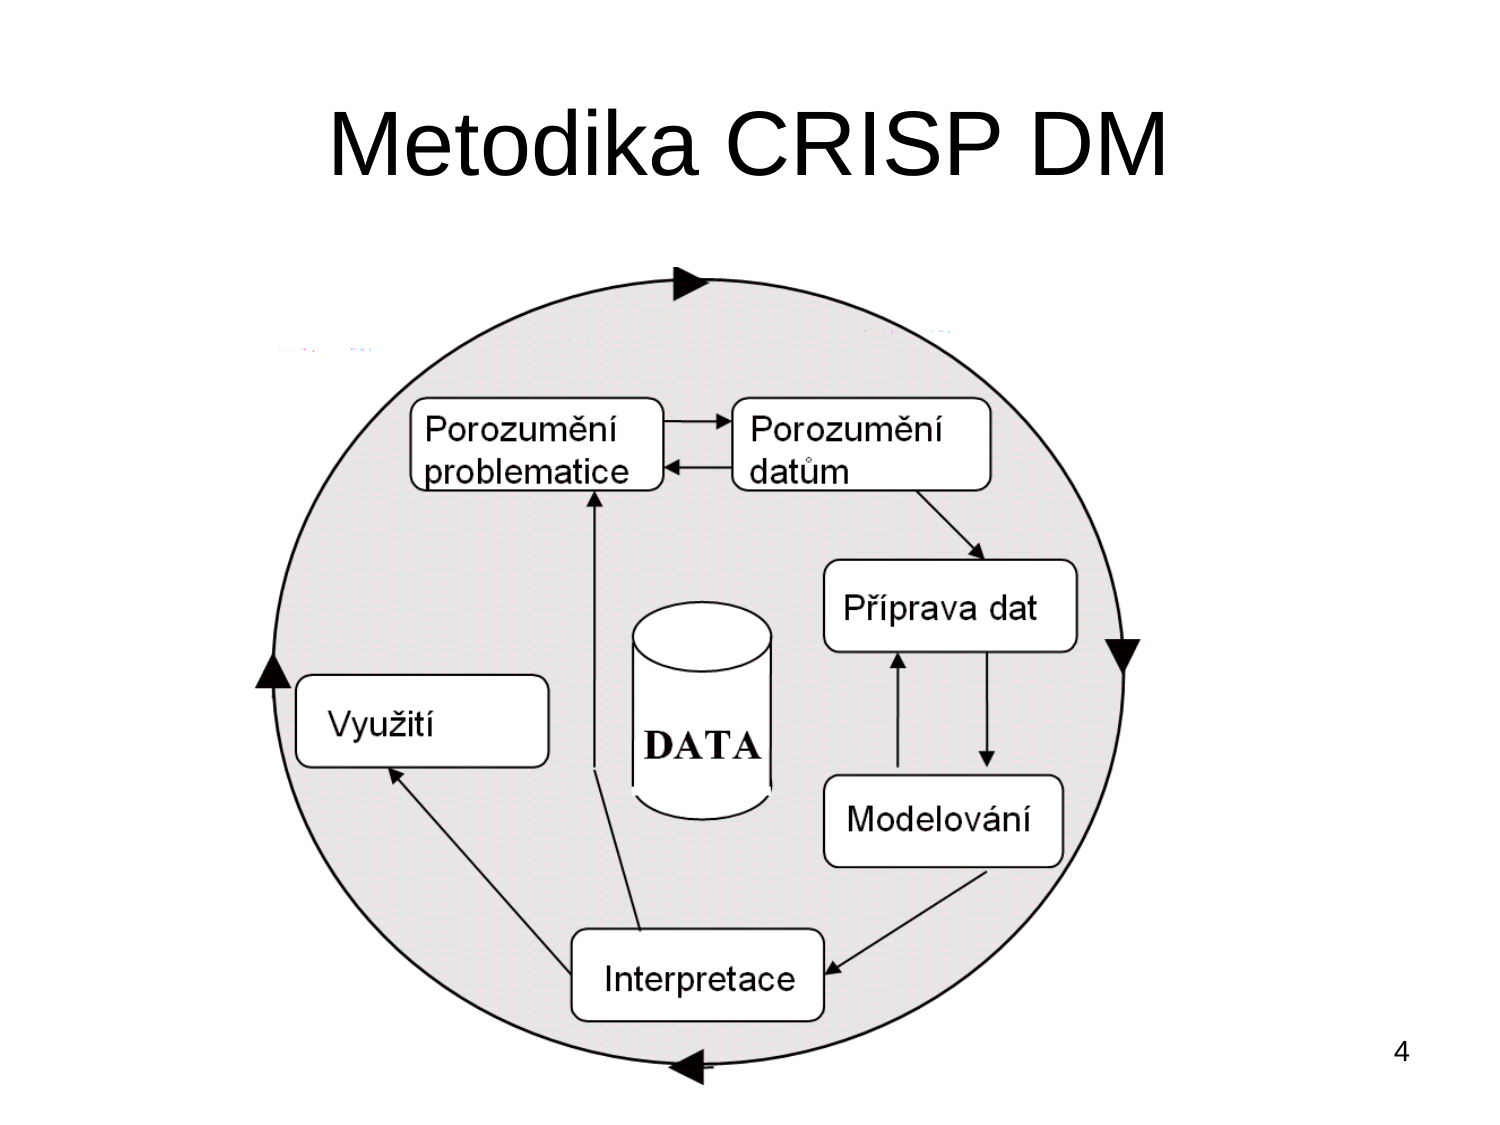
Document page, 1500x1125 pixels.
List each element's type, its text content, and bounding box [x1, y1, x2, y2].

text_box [252, 266, 1152, 1095]
title Metodika CRISP DM [74, 44, 1426, 233]
slide_number 4 [1150, 1024, 1426, 1103]
